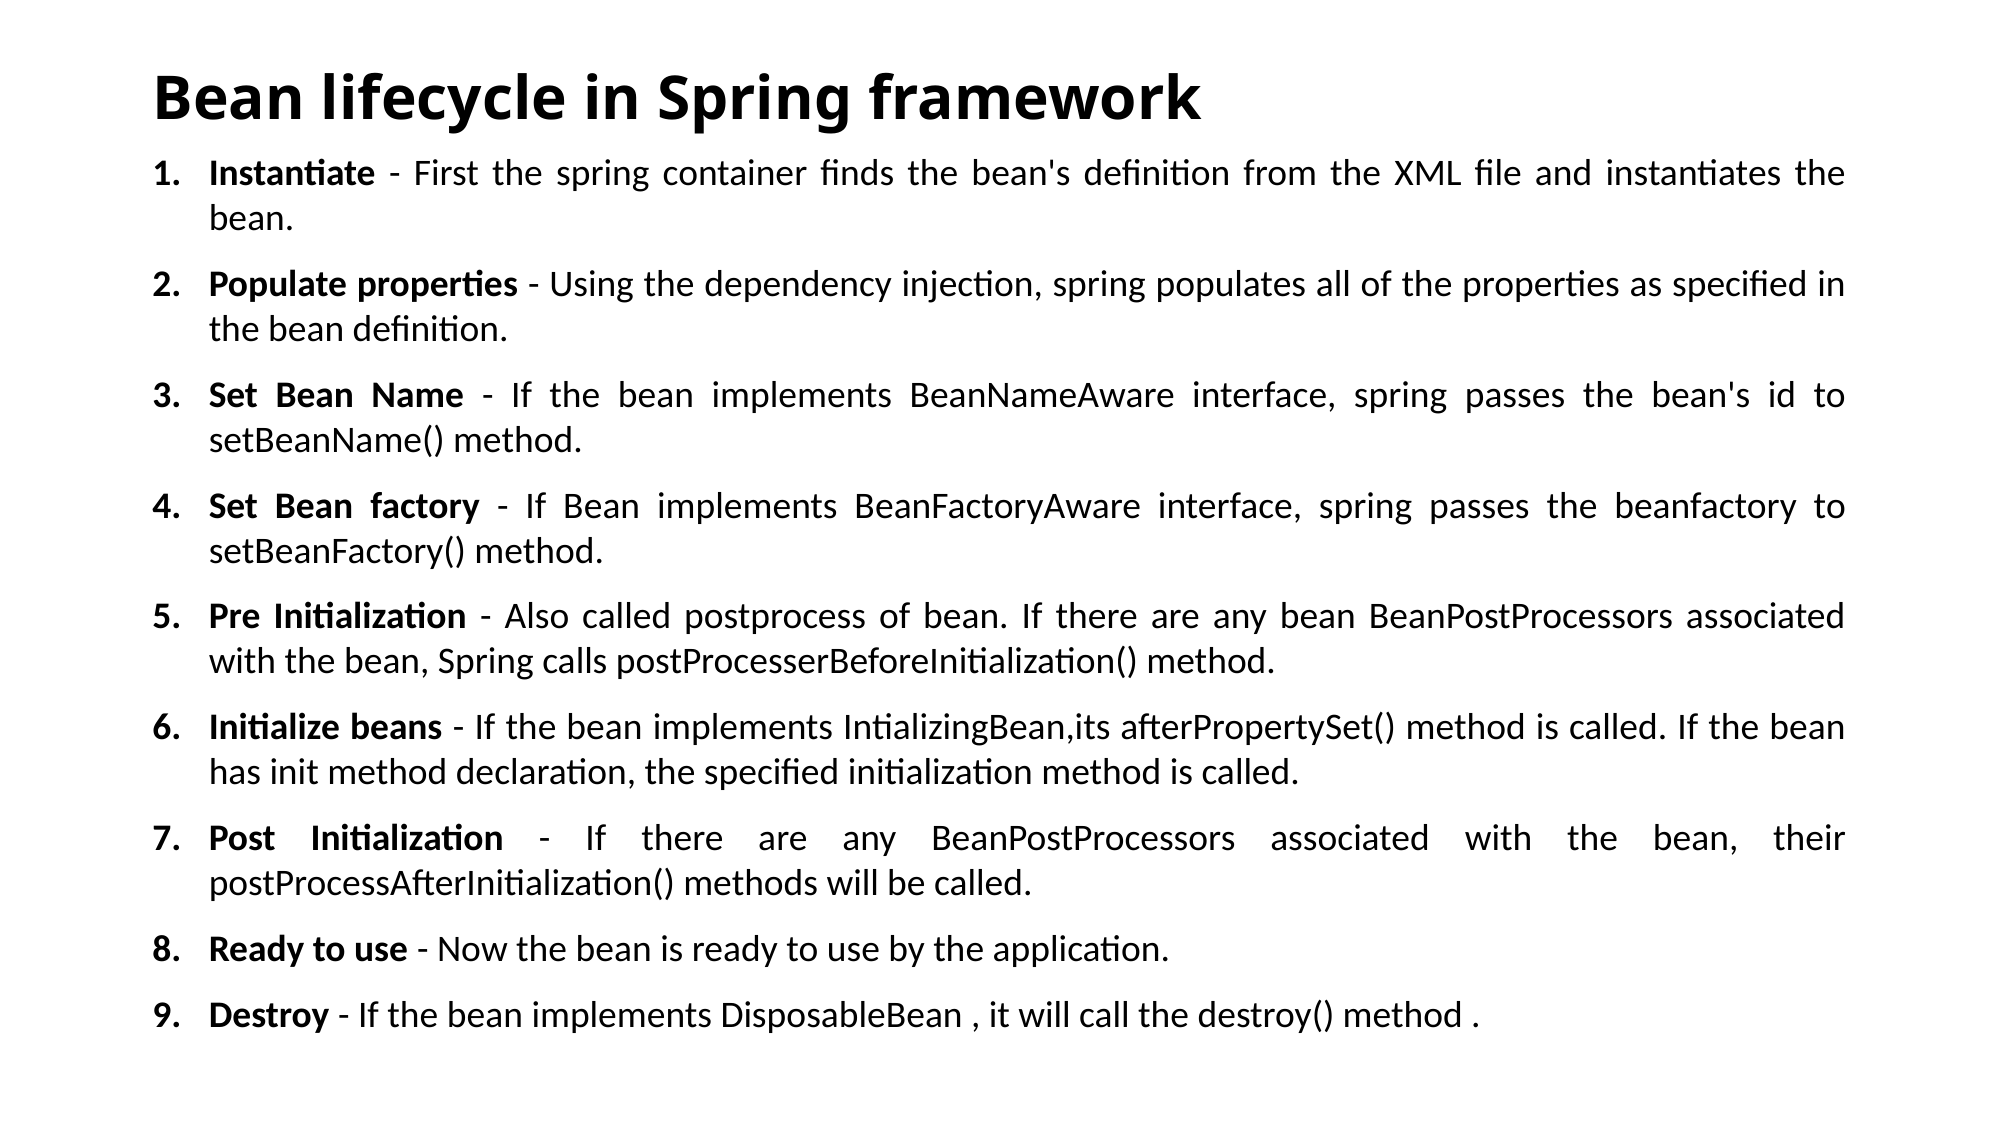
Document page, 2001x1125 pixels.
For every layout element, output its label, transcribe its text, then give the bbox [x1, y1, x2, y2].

list Instantiate - First the spring container finds the bean's definition from the XML file and instantiates the bean. Populate properties - Using the dependency injection, spring populates all of the properties as specified in the bean definition. Set Bean Name - If the bean implements BeanNameAware interface, spring passes the bean's id to setBeanName() method. Set Bean factory - If Bean implements BeanFactoryAware interface, spring passes the beanfactory to setBeanFactory() method. Pre Initialization - Also called postprocess of bean. If there are any bean BeanPostProcessors associated with the bean, Spring calls postProcesserBeforeInitialization() method. Initialize beans - If the bean implements IntializingBean,its afterPropertySet() method is called. If the bean has init method declaration, the specified initialization method is called. Post Initialization - If there are any BeanPostProcessors associated with the bean, their postProcessAfterInitialization() methods will be called. Ready to use - Now the bean is ready to use by the application. Destroy - If the bean implements DisposableBean , it will call the destroy() method . [137, 140, 1863, 1067]
title Bean lifecycle in Spring framework [137, 59, 1863, 140]
